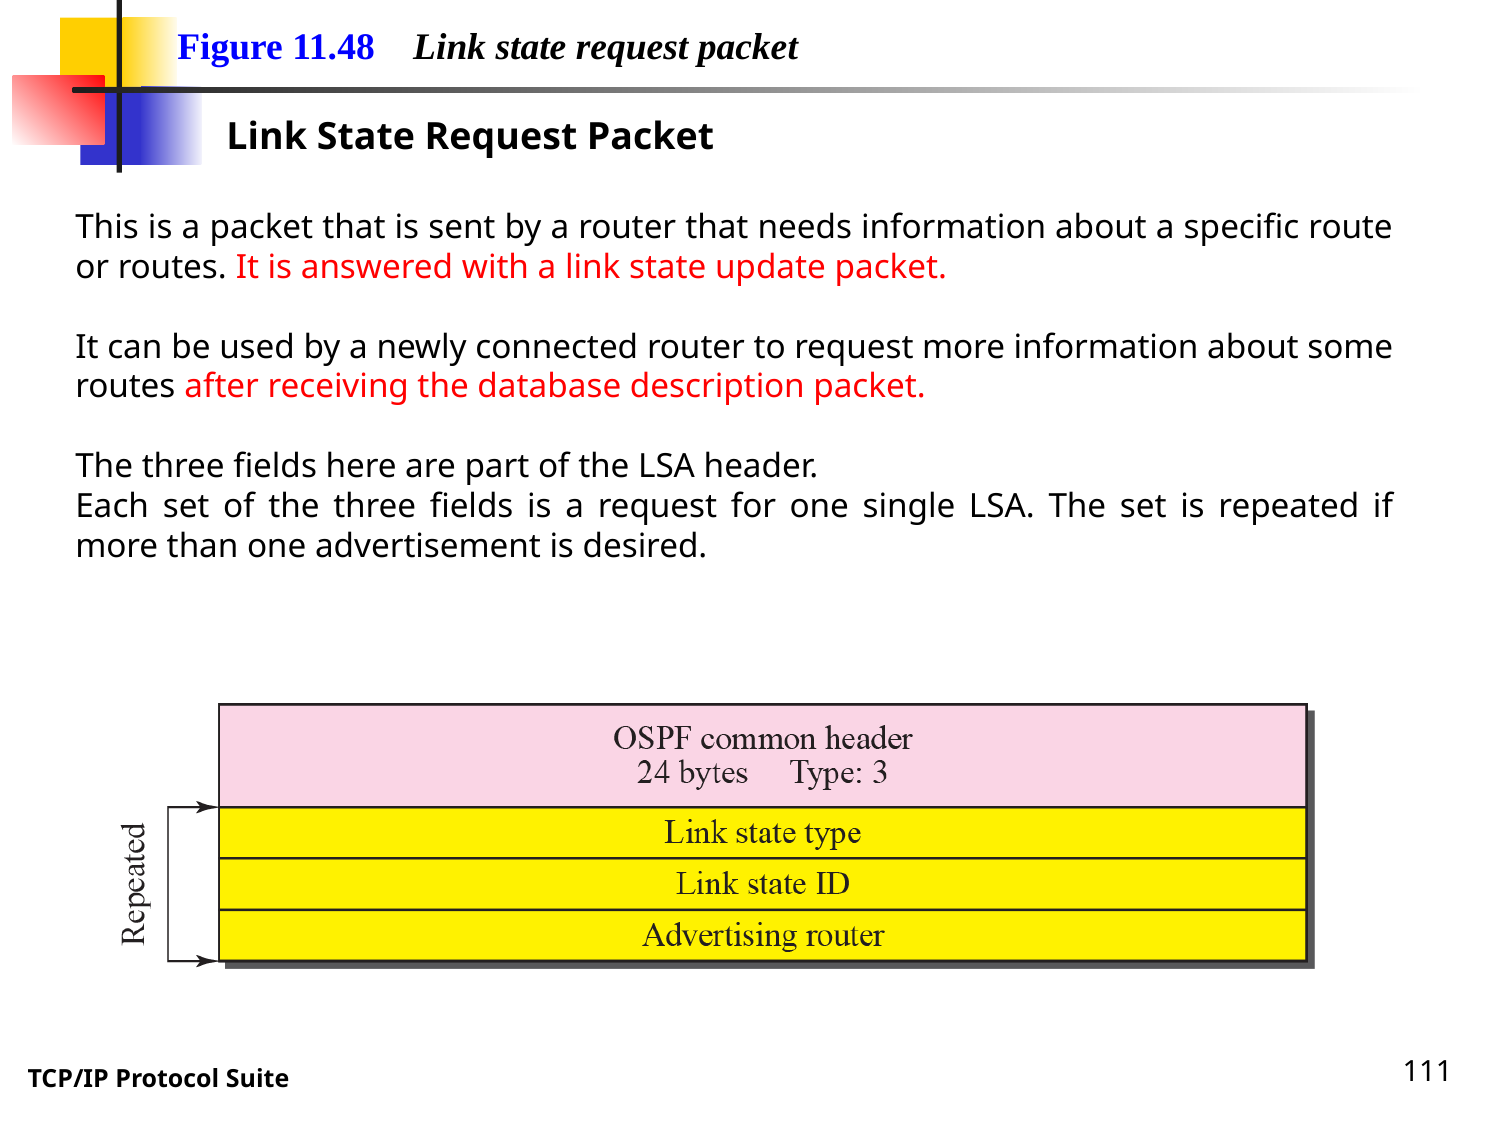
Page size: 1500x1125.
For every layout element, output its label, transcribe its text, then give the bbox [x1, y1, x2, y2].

text_box [12, 75, 105, 145]
text_box [72, 87, 1423, 93]
text_box [141, 93, 202, 165]
text_box Figure 11.48 Link state request packet [162, 14, 1100, 75]
text_box This is a packet that is sent by a router that needs information about a specific route or routes. It is answered with a link state update packet. It can be used by a newly connected router to request more information about some routes after receiving the database description packet. The three fields here are part of the LSA header. Each set of the three fields is a request for one single LSA. The set is repeated if more than one advertisement is desired. [60, 197, 1411, 572]
text_box [116, 0, 122, 87]
slide_number 111 [1155, 1024, 1468, 1100]
picture [116, 703, 1315, 969]
text_box [122, 93, 141, 165]
footer TCP/IP Protocol Suite [12, 1025, 488, 1100]
text_box Link State Request Packet [211, 105, 730, 165]
text_box [80, 93, 116, 165]
text_box [116, 93, 122, 173]
text_box [122, 17, 177, 86]
text_box [60, 17, 116, 86]
